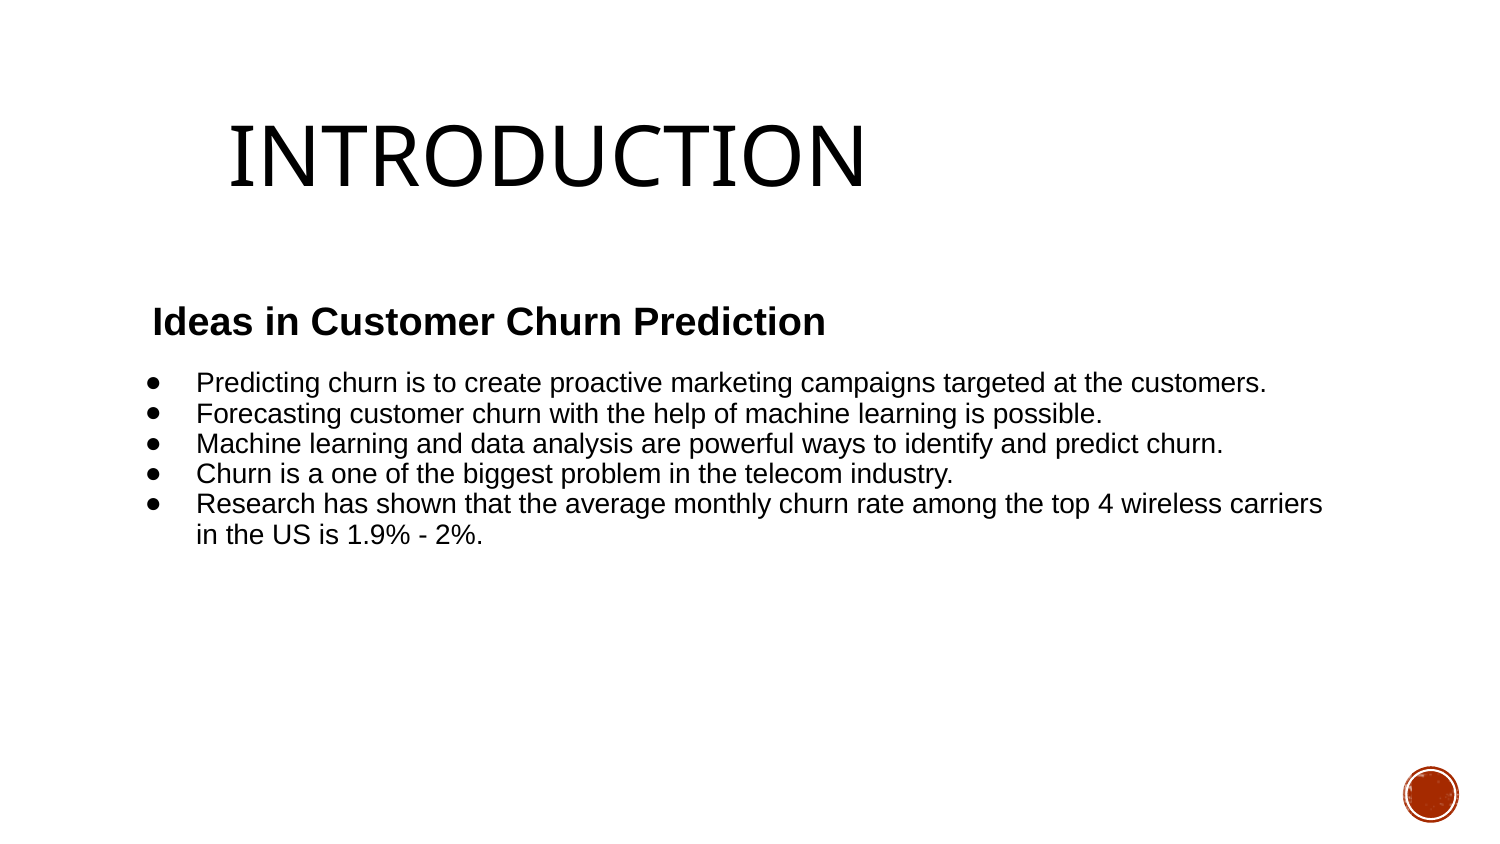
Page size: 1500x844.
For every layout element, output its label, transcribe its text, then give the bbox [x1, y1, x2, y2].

list Ideas in Customer Churn Prediction Predicting churn is to create proactive marketing campaigns targeted at the customers. Forecasting customer churn with the help of machine learning is possible. Machine learning and data analysis are powerful ways to identify and predict churn. Churn is a one of the biggest problem in the telecom industry. Research has shown that the average monthly churn rate among the top 4 wireless carriers in the US is 1.9% - 2%. [106, 262, 1395, 730]
title INTRODUCTION [213, 98, 1368, 262]
